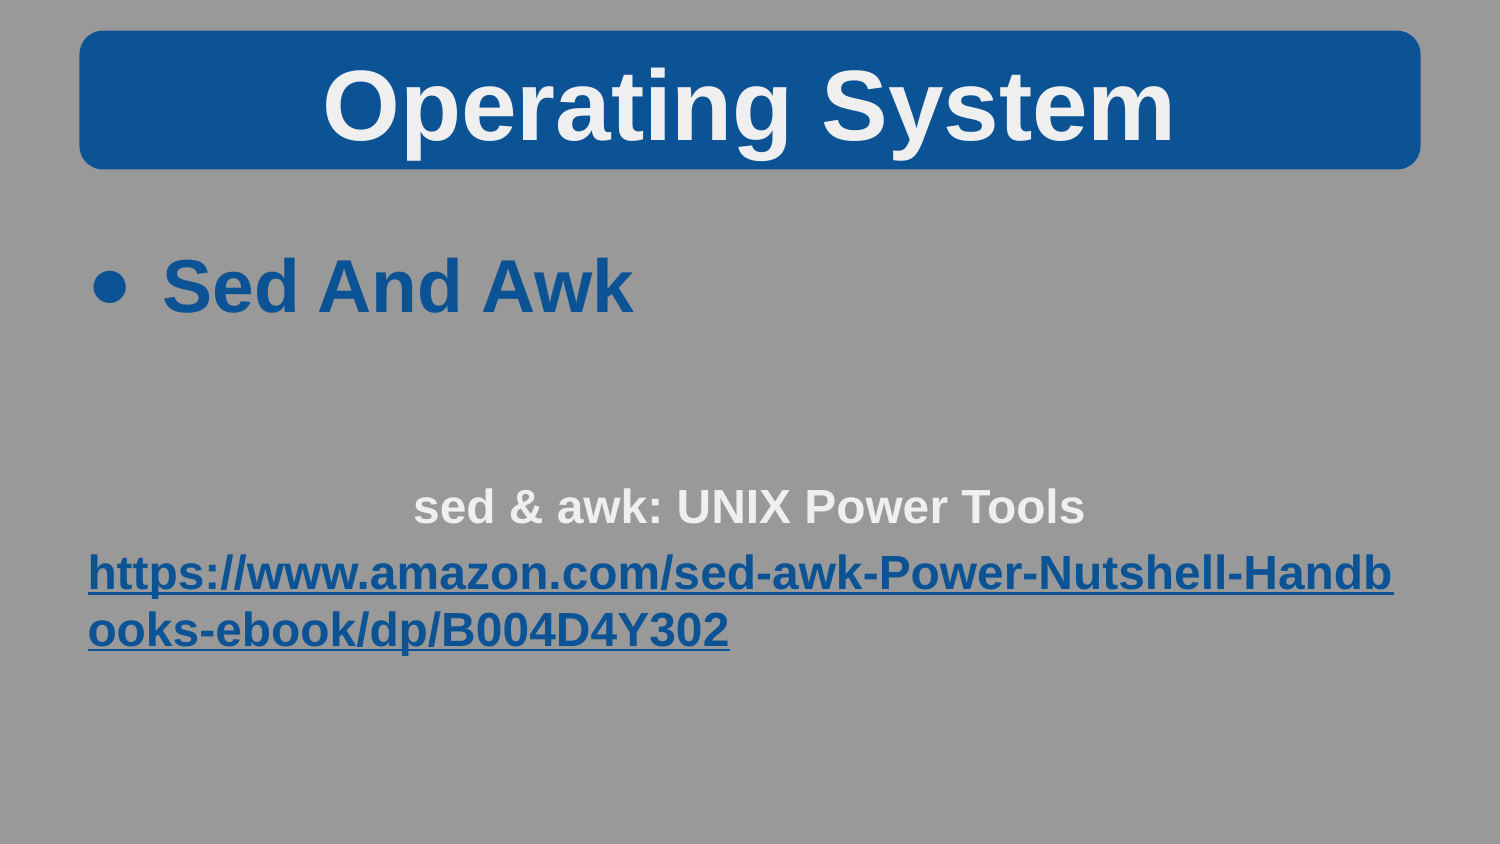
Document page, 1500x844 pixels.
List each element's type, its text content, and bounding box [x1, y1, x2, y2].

text_box Sed And Awk sed & awk: UNIX Power Tools https://www.amazon.com/sed-awk-Power-Nutshell-Handbooks-ebook/dp/B004D4Y302 [72, 222, 1428, 755]
text_box Operating System [80, 31, 1420, 169]
